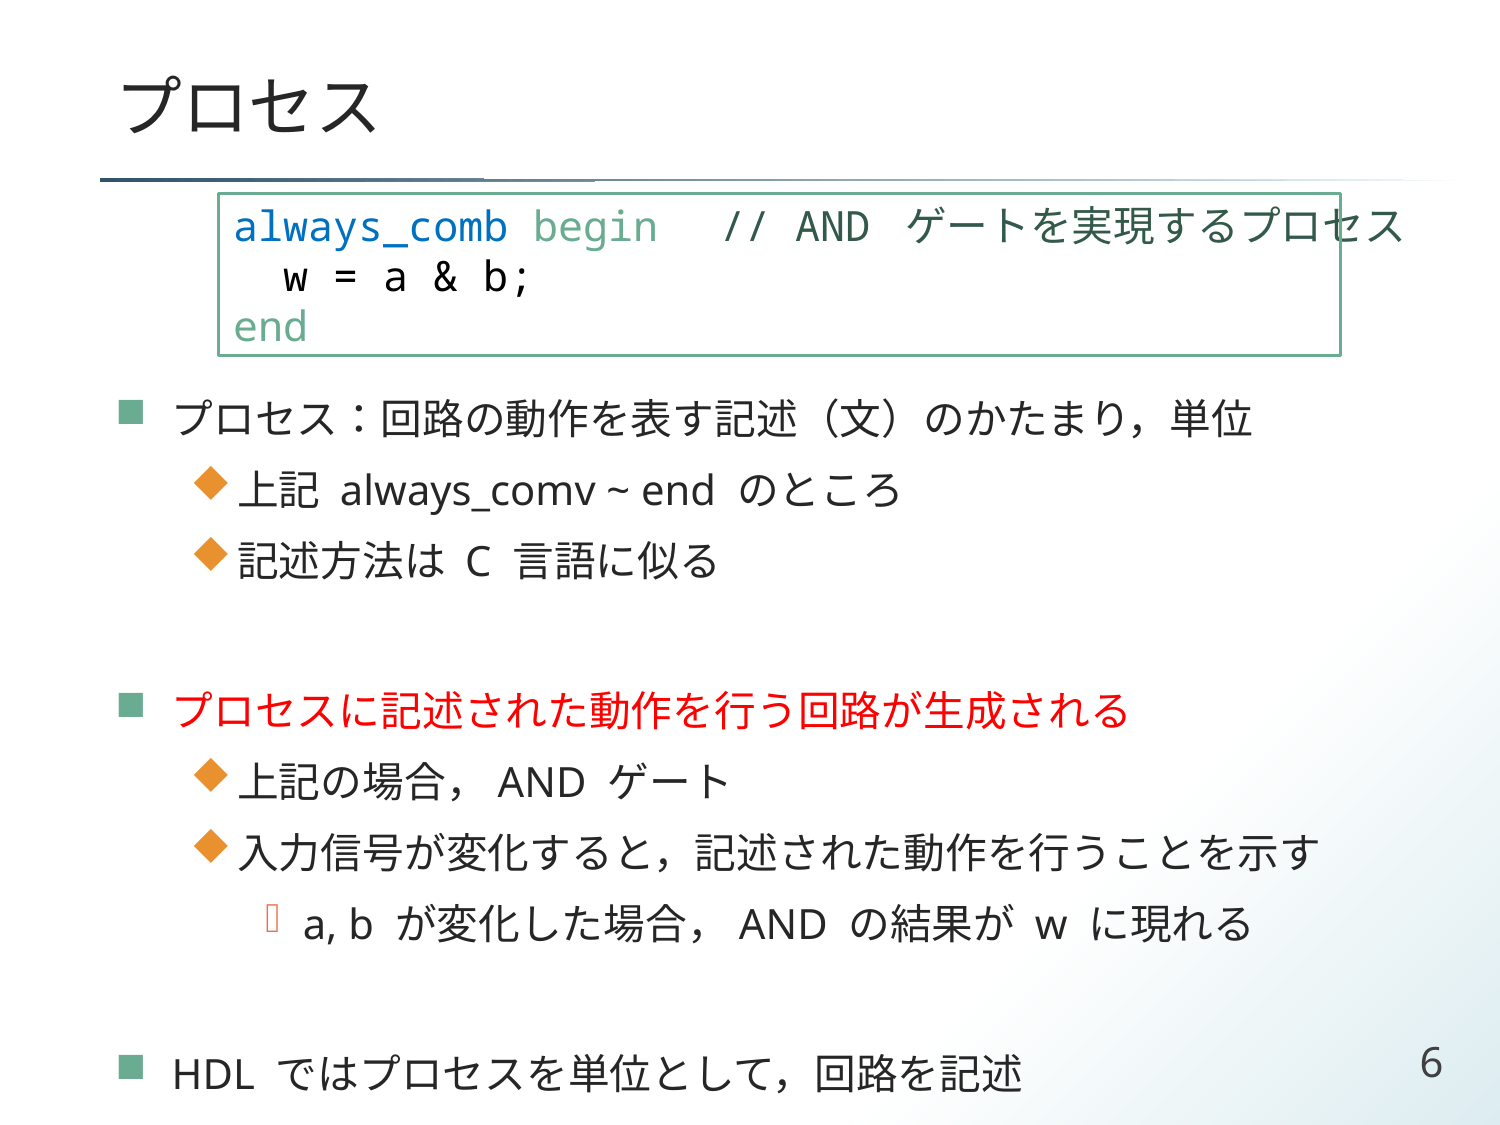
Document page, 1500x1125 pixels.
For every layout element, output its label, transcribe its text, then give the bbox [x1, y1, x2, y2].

text_box [217, 192, 1342, 357]
list プロセス：回路の動作を表す記述（文）のかたまり，単位 上記 always_comv ~ end のところ 記述方法は C 言語に似る プロセスに記述された動作を行う回路が生成される 上記の場合，AND ゲート 入力信号が変化すると，記述された動作を行うことを示す a, b が変化した場合，AND の結果が w に現れる HDL ではプロセスを単位として，回路を記述 [100, 385, 1459, 1094]
slide_number 6 [1340, 1034, 1459, 1094]
title プロセス [100, 31, 1459, 179]
